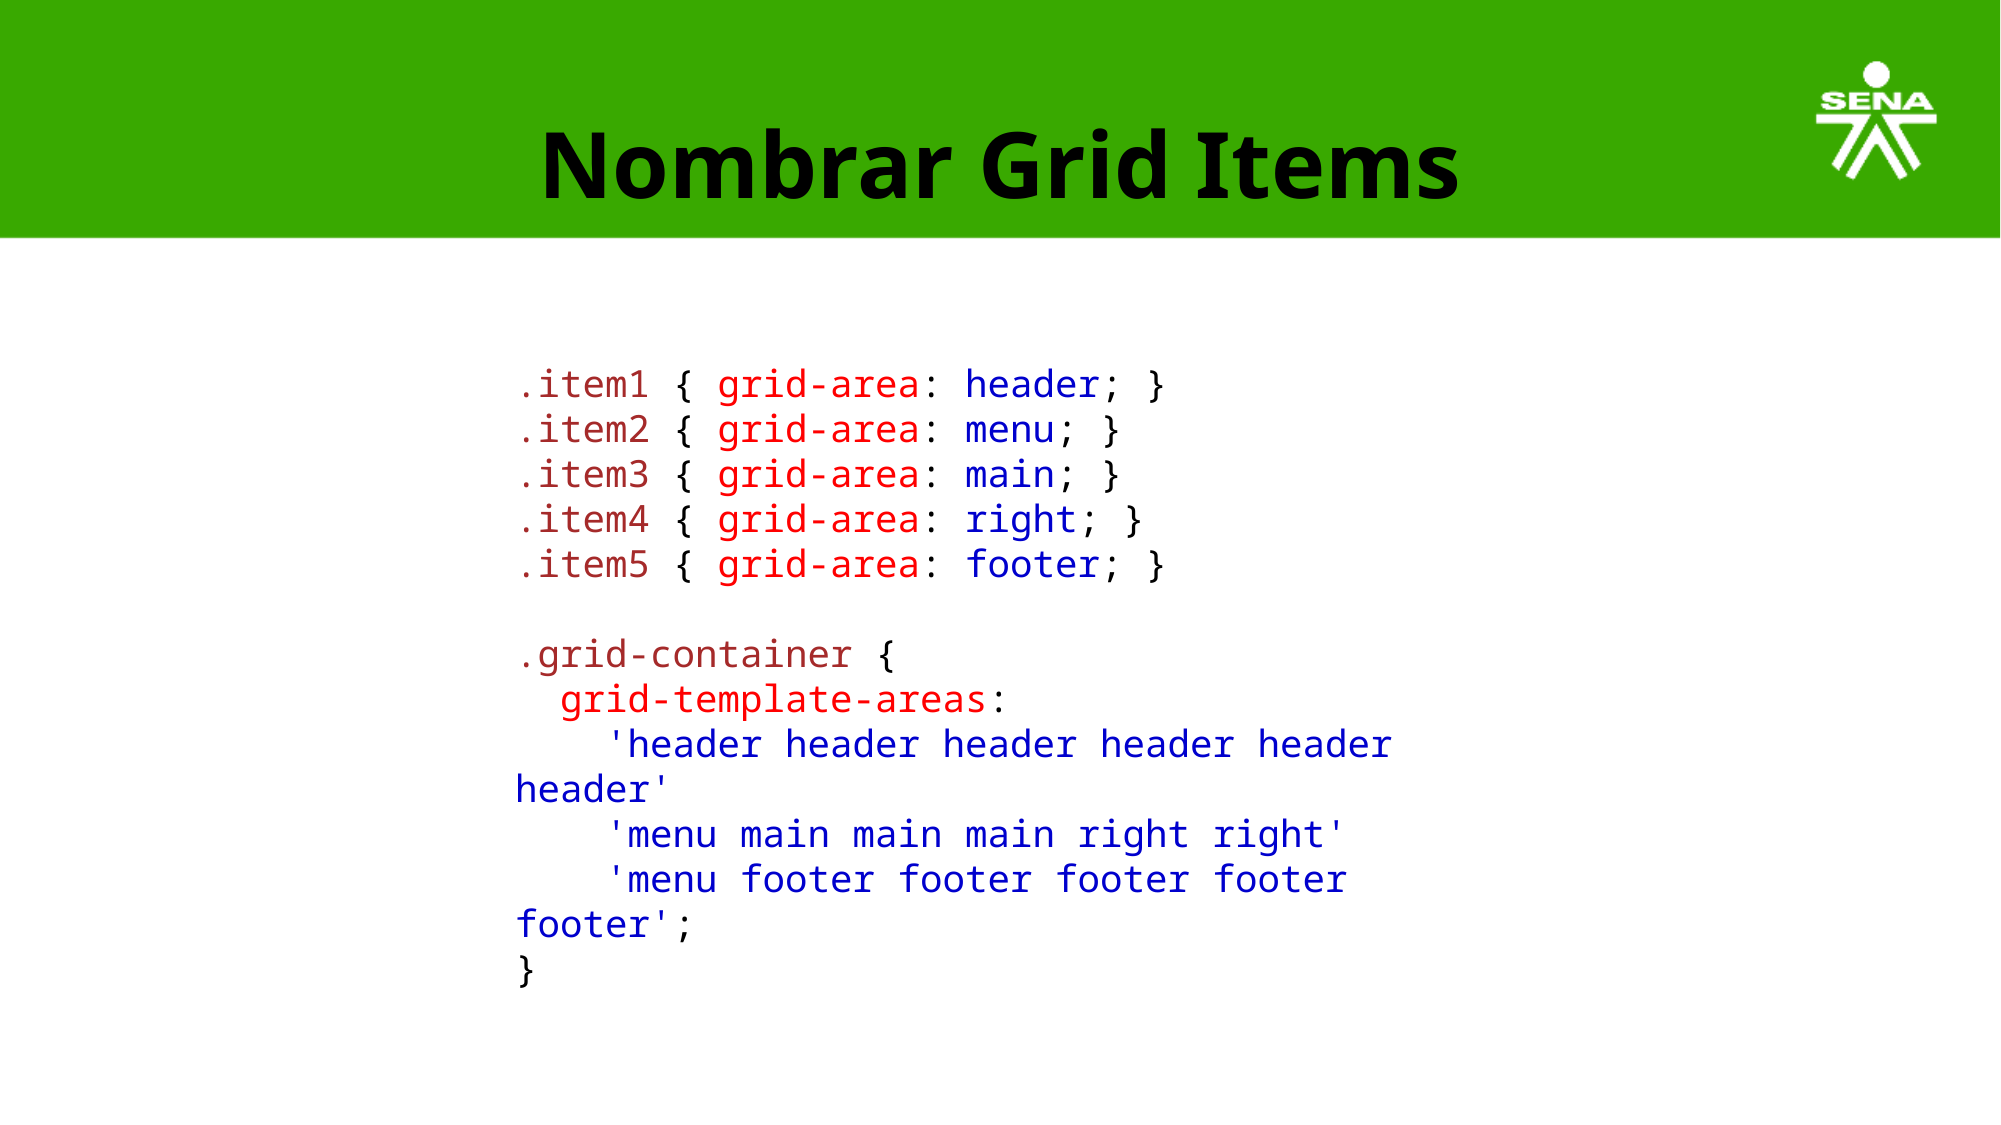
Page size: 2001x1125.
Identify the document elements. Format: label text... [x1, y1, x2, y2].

picture [0, 0, 2001, 1125]
text_box .item1 { grid-area: header; } .item2 { grid-area: menu; } .item3 { grid-area: main; } .item4 { grid-area: right; } .item5 { grid-area: footer; } .grid-container { grid-template-areas: 'header header header header header header' 'menu main main main right right' 'menu footer footer footer footer footer'; } [500, 352, 1500, 997]
title Nombrar Grid Items [137, 59, 1863, 278]
